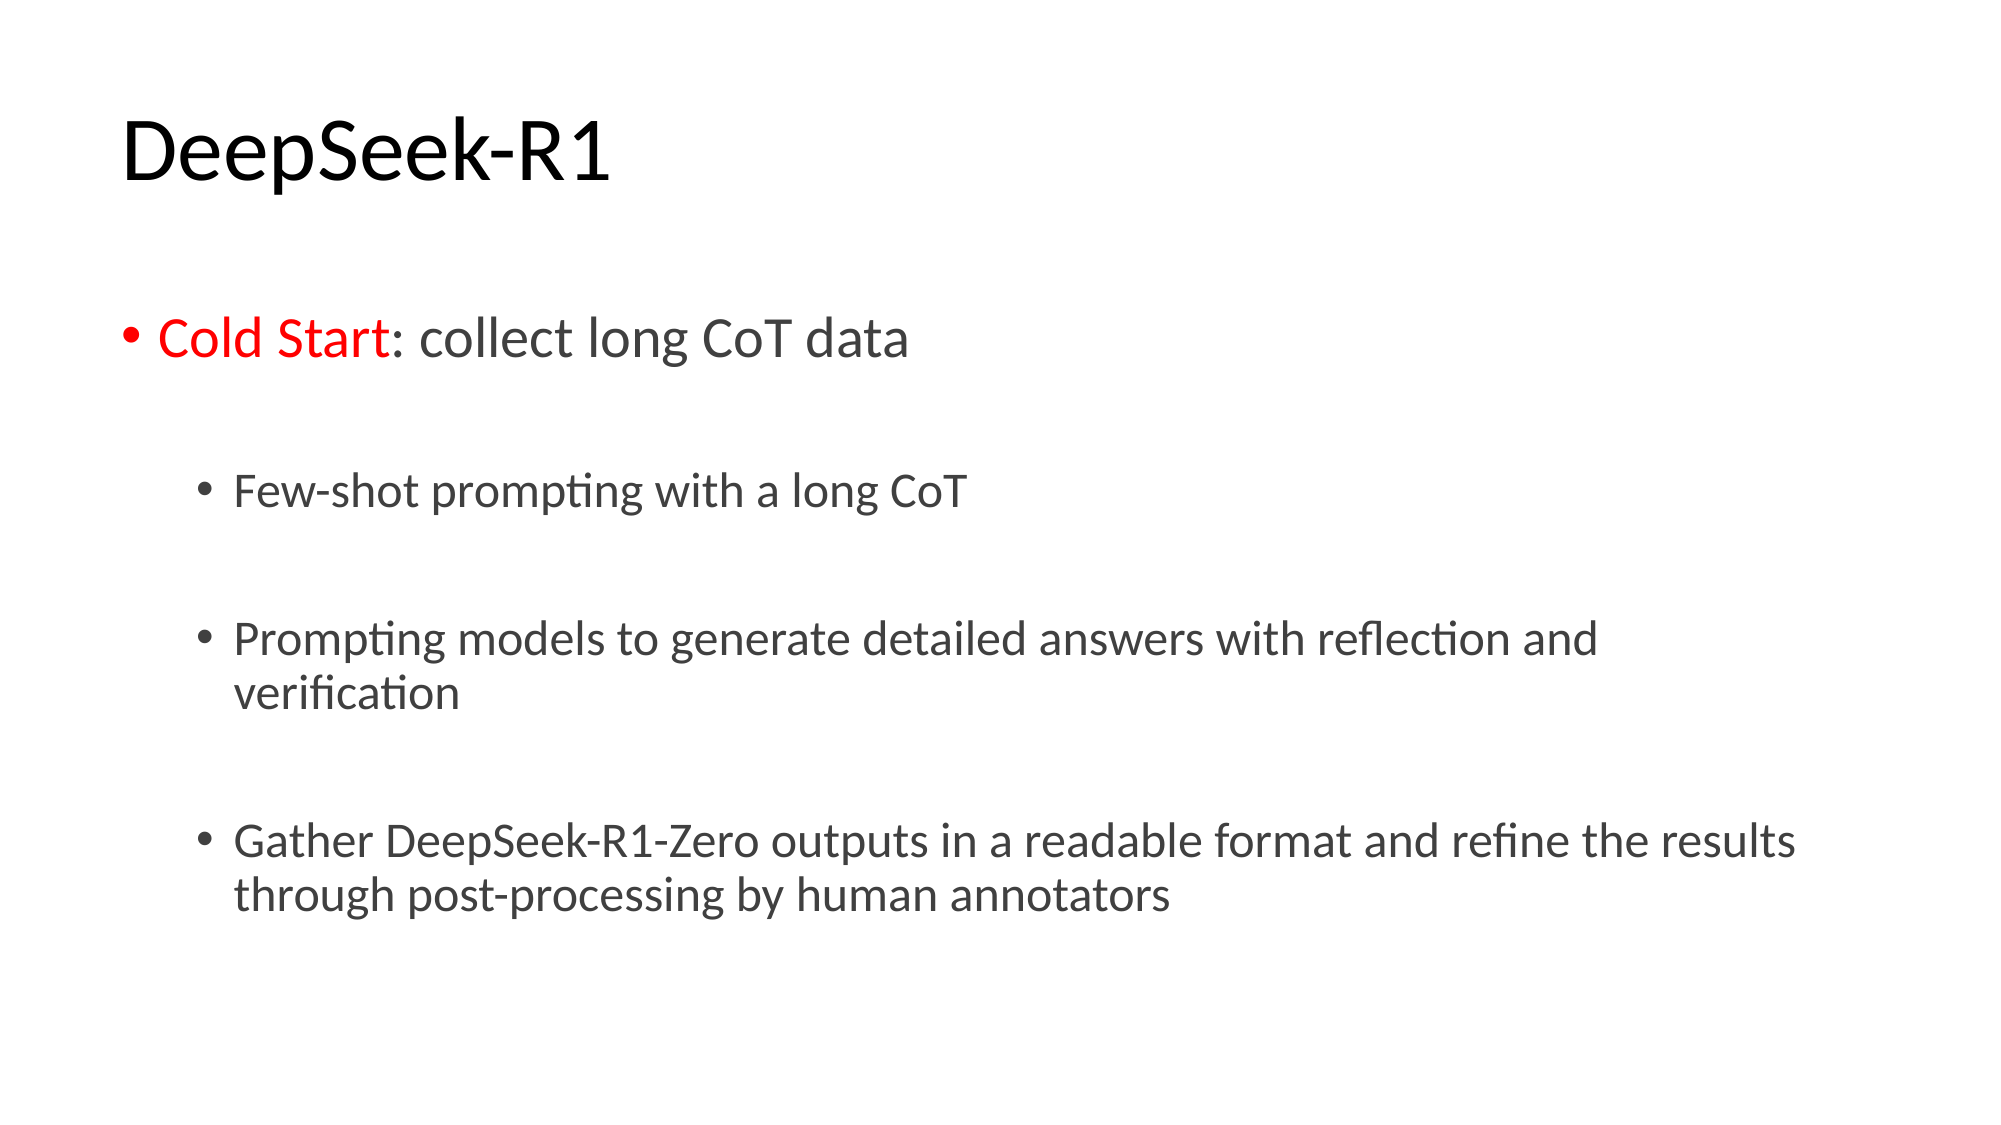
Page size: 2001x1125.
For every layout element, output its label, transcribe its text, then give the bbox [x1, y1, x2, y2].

title DeepSeek-R1 [106, 42, 1832, 260]
list Cold Start: collect long CoT data Few-shot prompting with a long CoT Prompting models to generate detailed answers with reflection and verification Gather DeepSeek-R1-Zero outputs in a readable format and refine the results through post-processing by human annotators [106, 299, 1832, 1014]
